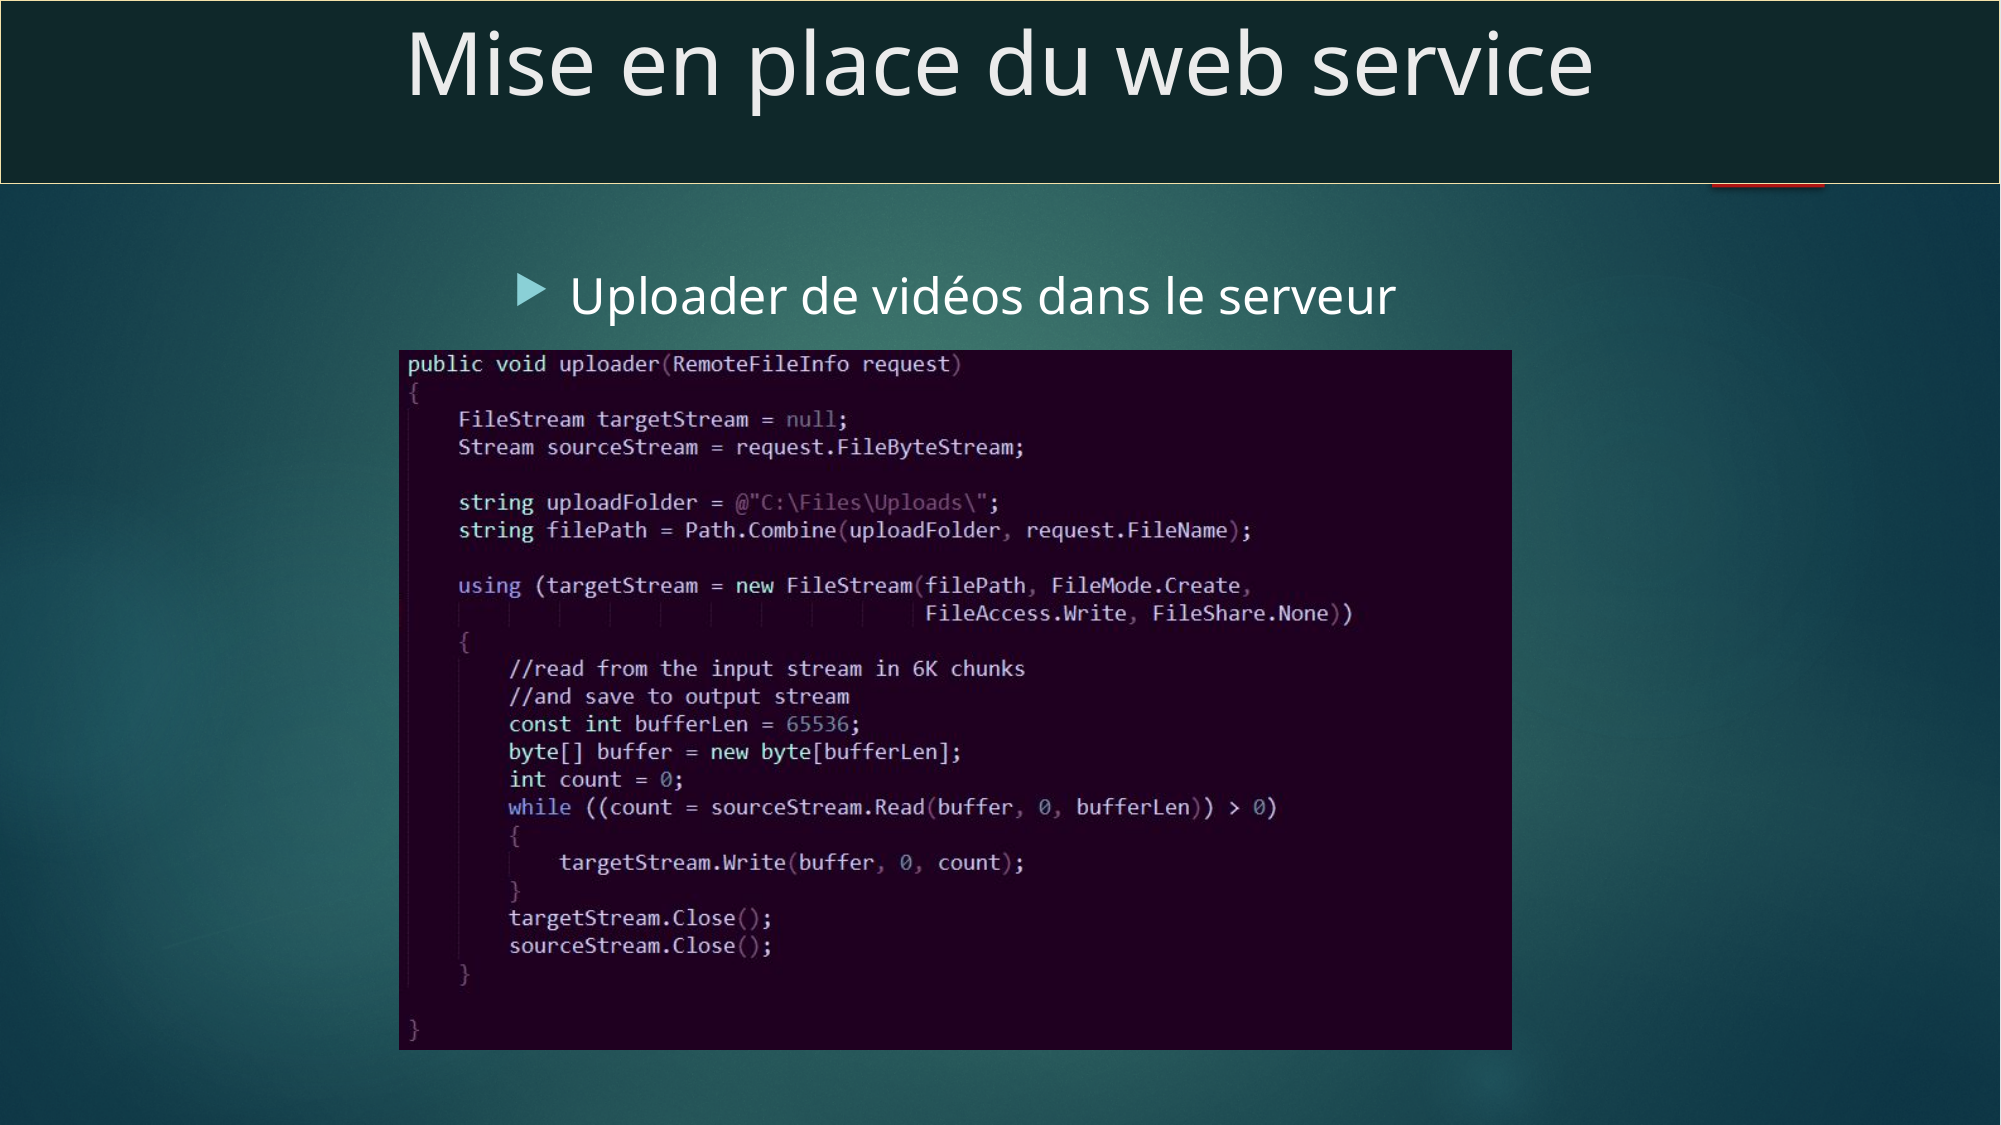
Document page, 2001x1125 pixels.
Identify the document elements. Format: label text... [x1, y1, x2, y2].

picture [0, 350, 1575, 1125]
picture [1312, 184, 1576, 188]
title Mise en place du web service [0, 0, 2000, 184]
list Uploader de vidéos dans le serveur [399, 257, 1512, 350]
